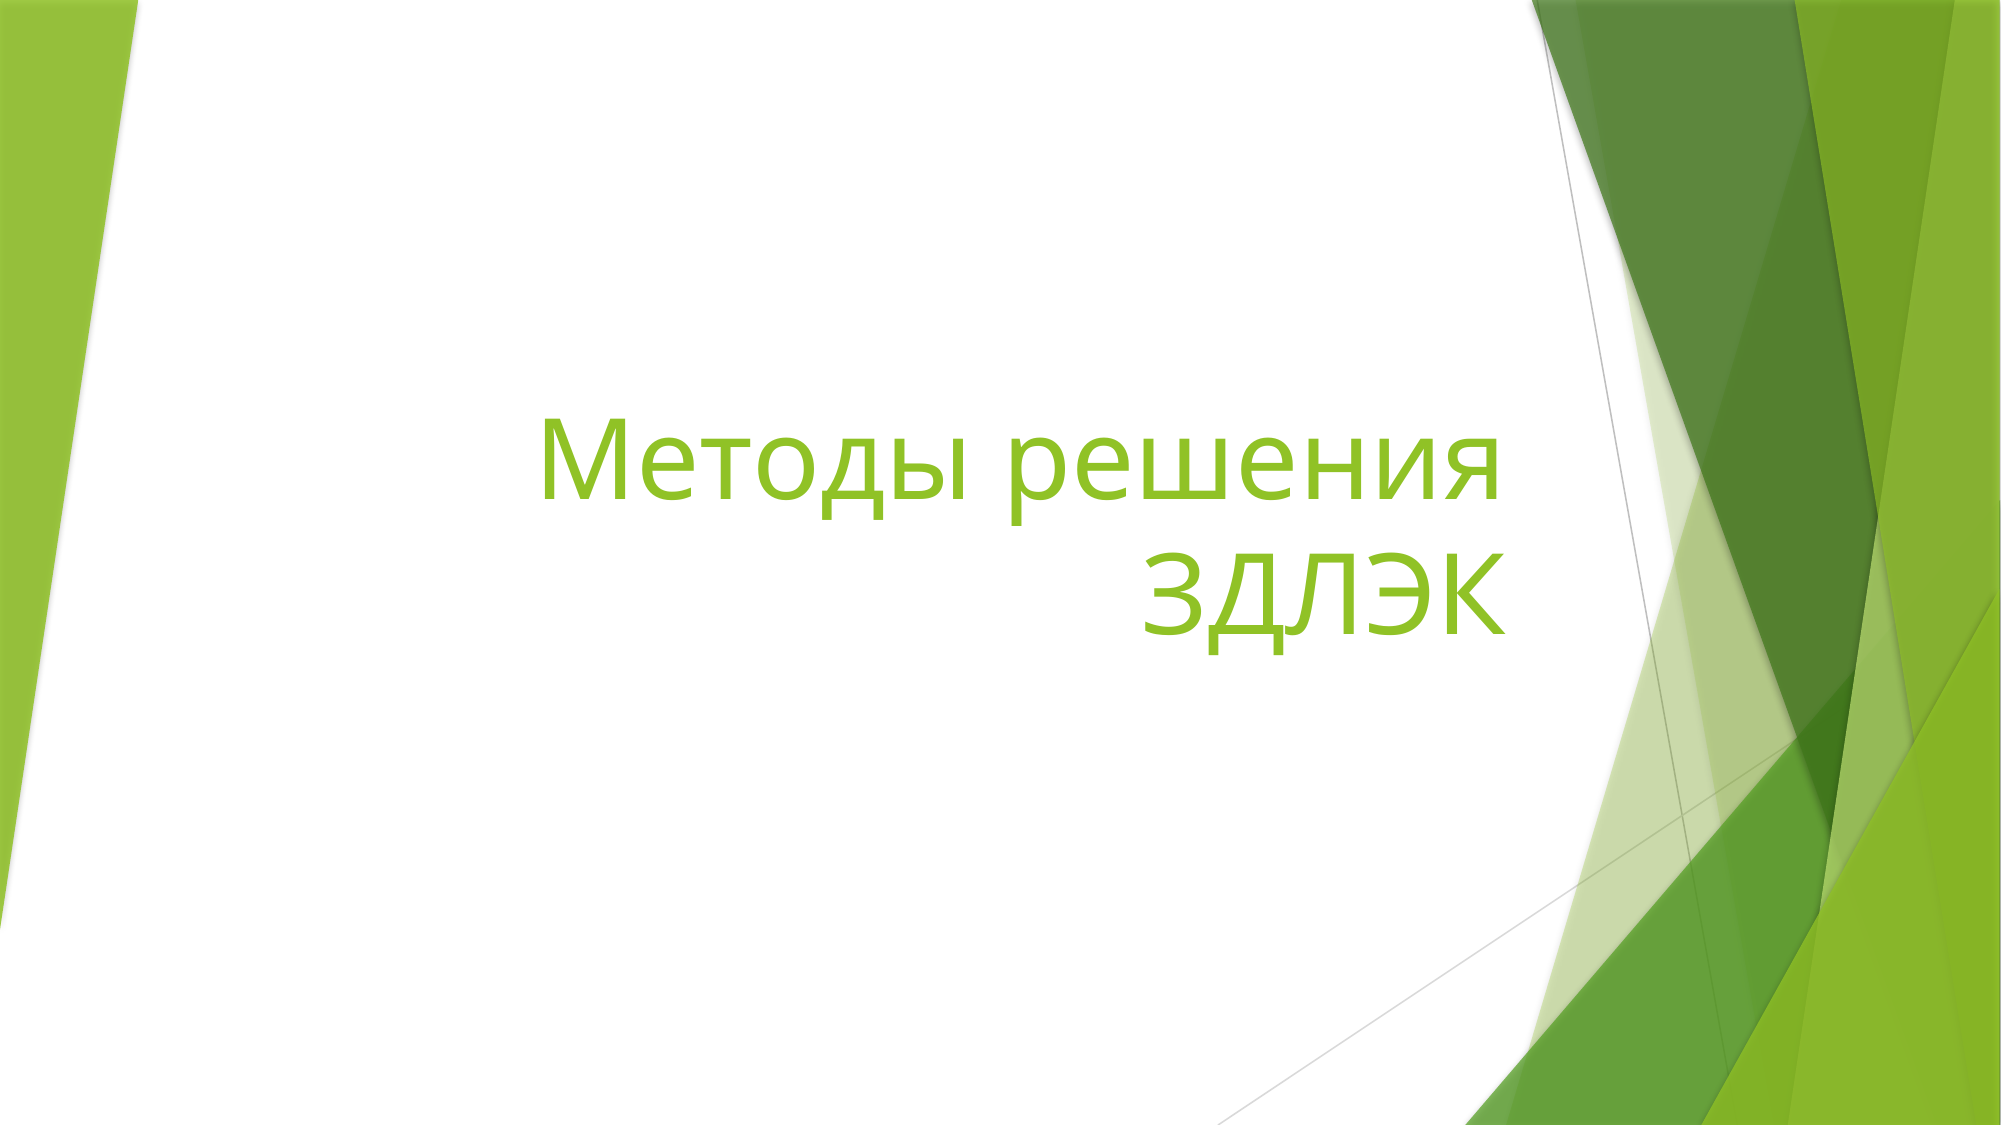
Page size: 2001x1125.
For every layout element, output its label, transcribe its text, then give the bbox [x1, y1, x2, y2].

title Методы решения ЗДЛЭК [247, 394, 1522, 665]
